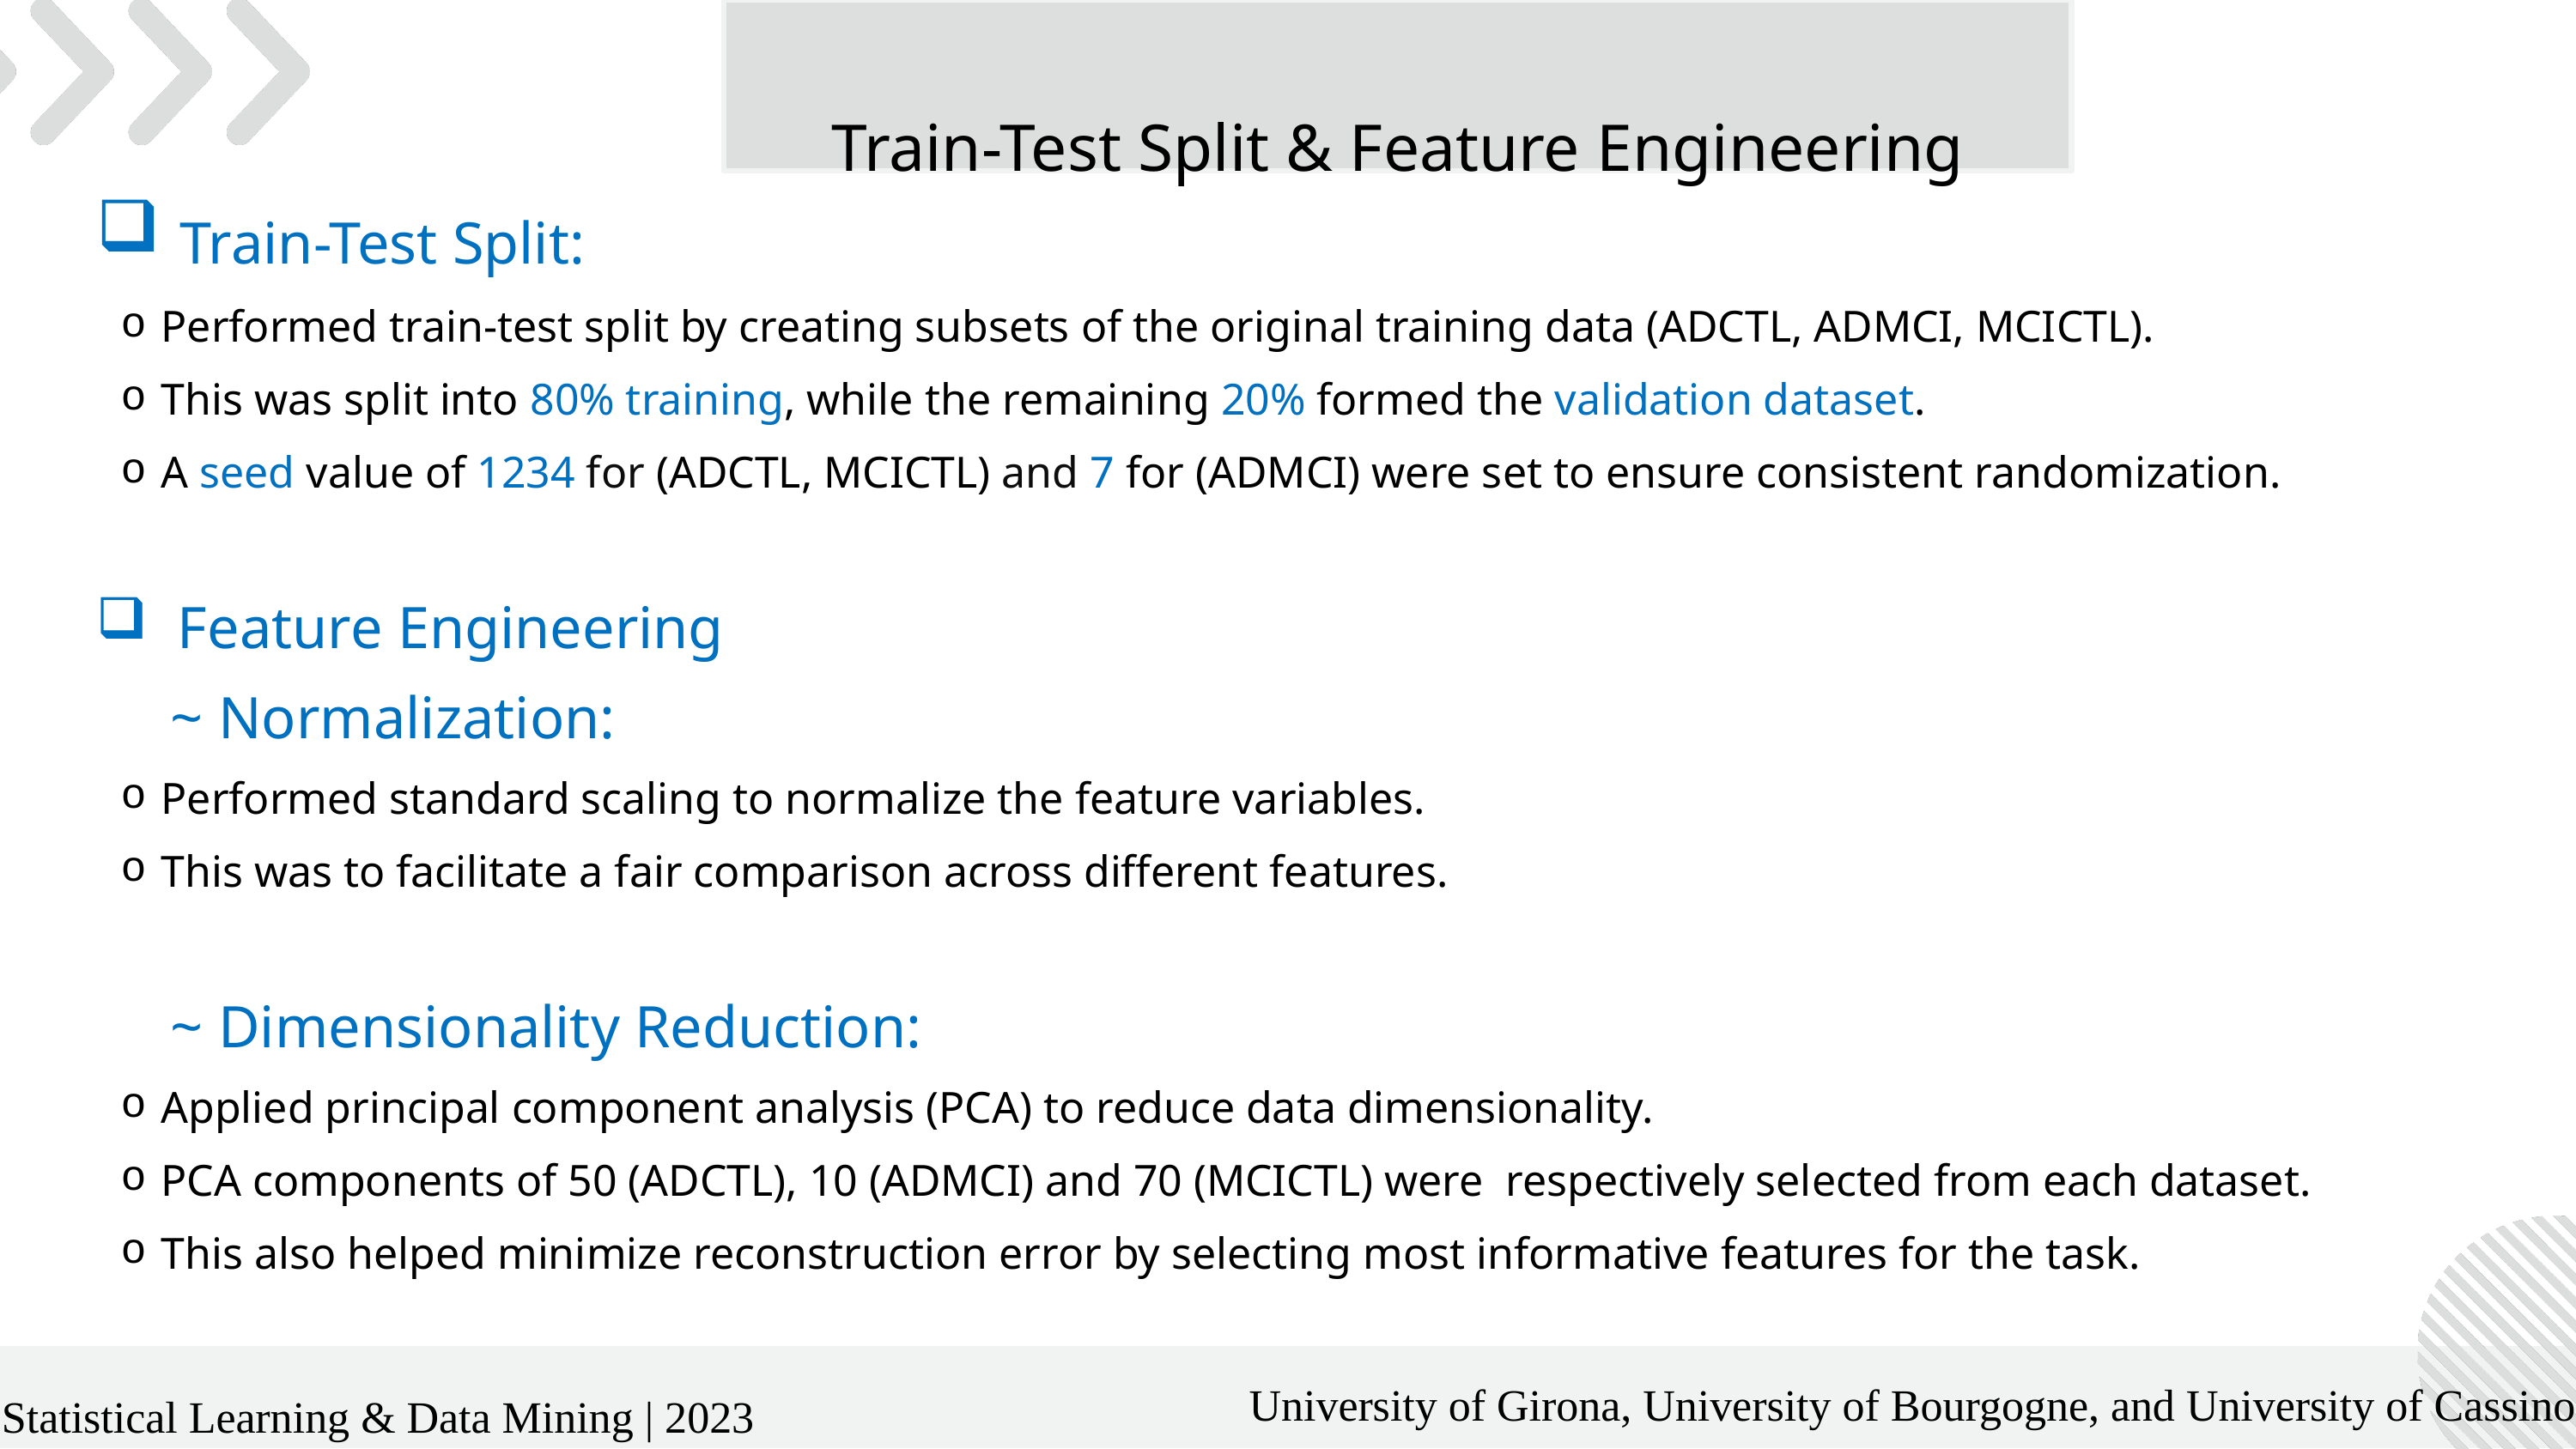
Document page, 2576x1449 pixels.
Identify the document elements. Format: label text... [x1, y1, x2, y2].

text_box [2417, 1216, 2576, 1340]
text_box [0, 0, 312, 145]
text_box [723, 0, 2072, 172]
text_box Train-Test Split: Performed train-test split by creating subsets of the original training data (ADCTL, ADMCI, MCICTL). This was split into 80% training, while the remaining 20% formed the validation dataset. A seed value of 1234 for (ADCTL, MCICTL) and 7 for (ADMCI) were set to ensure consistent randomization. Feature Engineering ~ Normalization: Performed standard scaling to normalize the feature variables. This was to facilitate a fair comparison across different features. ~ Dimensionality Reduction: Applied principal component analysis (PCA) to reduce data dimensionality. PCA components of 50 (ADCTL), 10 (ADMCI) and 70 (MCICTL) were respectively selected from each dataset. This also helped minimize reconstruction error by selecting most informative features for the task. [96, 84, 2480, 1345]
text_box University of Girona, University of Bourgogne, and University of Cassino [1063, 1340, 2576, 1345]
text_box Train-Test Split & Feature Engineering [750, 181, 2046, 185]
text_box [0, 1345, 2576, 1449]
